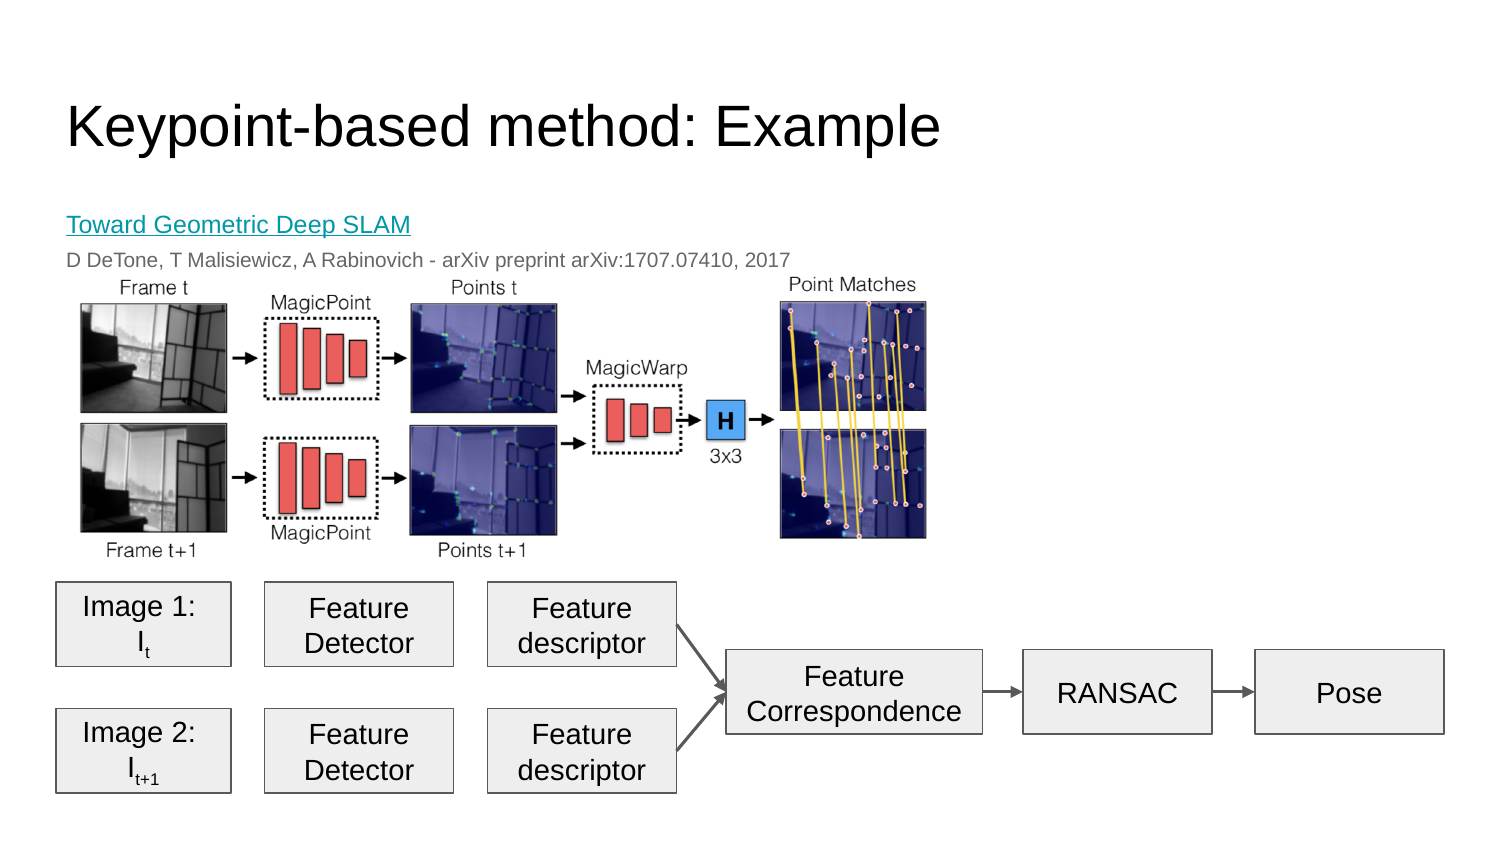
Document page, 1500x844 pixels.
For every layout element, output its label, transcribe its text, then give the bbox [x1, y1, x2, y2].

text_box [55, 581, 1445, 794]
title Keypoint-based method: Example [51, 72, 1449, 167]
picture [50, 265, 957, 579]
list Toward Geometric Deep SLAM D DeTone, T Malisiewicz, A Rabinovich - arXiv preprint arXiv:1707.07410, 2017 [51, 189, 1449, 301]
